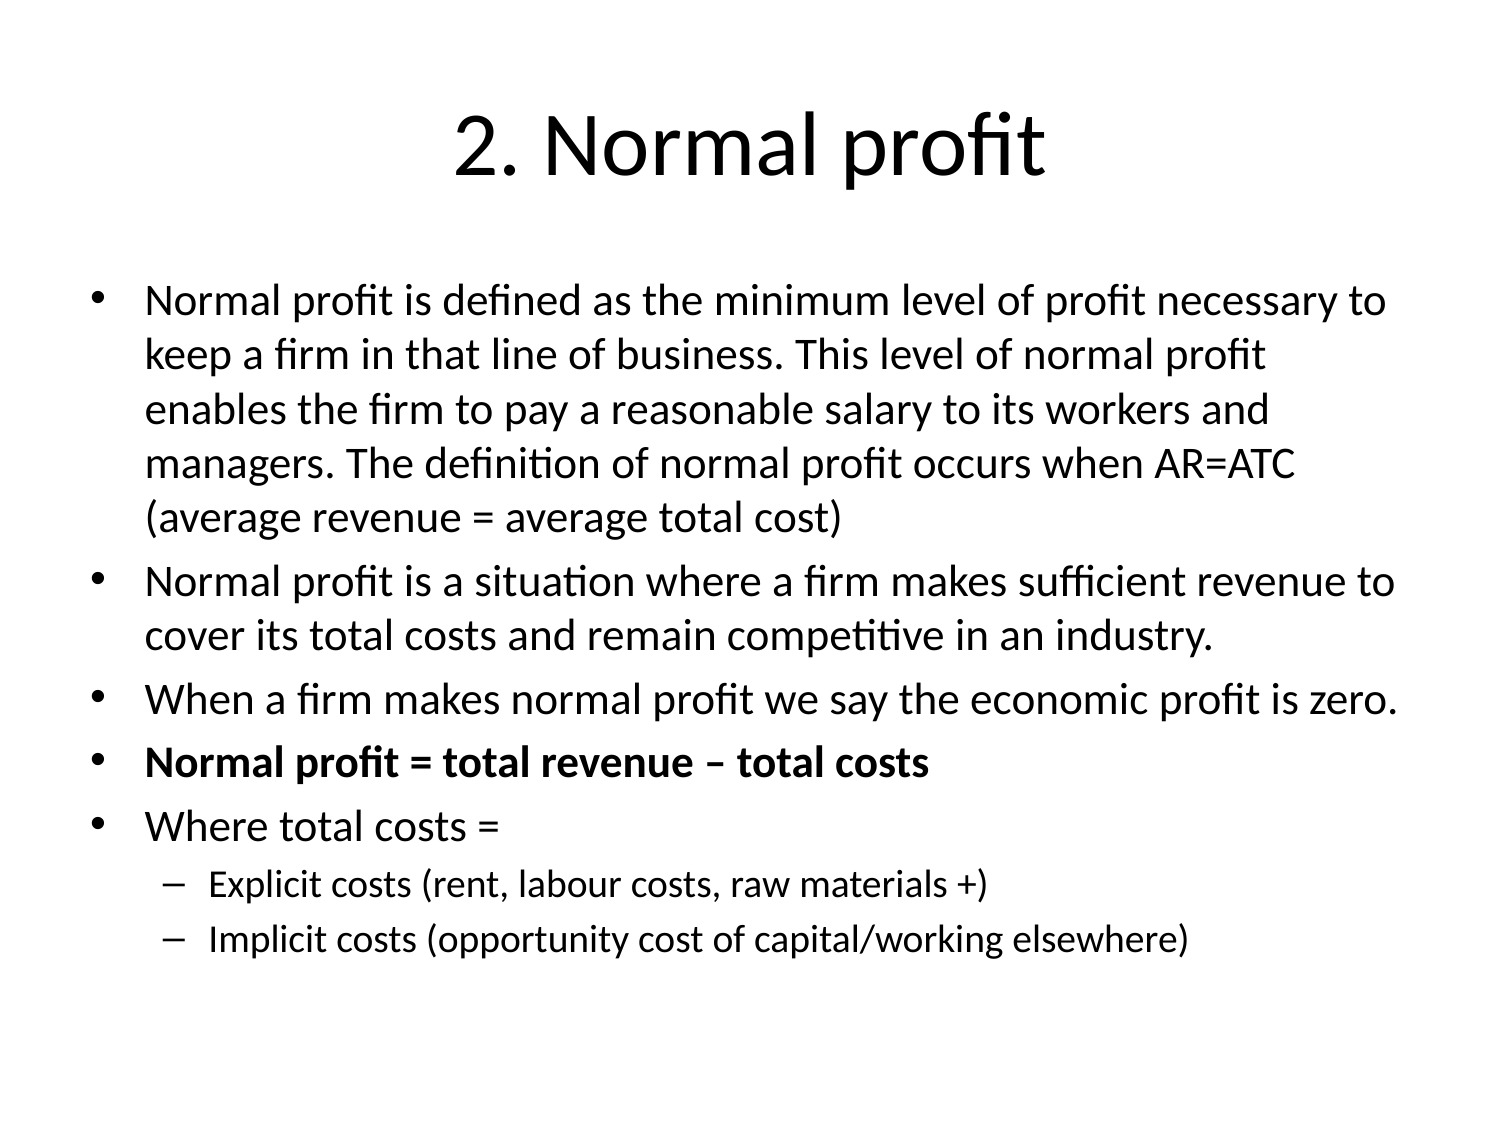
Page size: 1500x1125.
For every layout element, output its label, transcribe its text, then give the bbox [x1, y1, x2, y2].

title 2. Normal profit [75, 45, 1425, 233]
list Normal profit is defined as the minimum level of profit necessary to keep a firm in that line of business. This level of normal profit enables the firm to pay a reasonable salary to its workers and managers. The definition of normal profit occurs when AR=ATC (average revenue = average total cost) Normal profit is a situation where a firm makes sufficient revenue to cover its total costs and remain competitive in an industry. When a firm makes normal profit we say the economic profit is zero. Normal profit = total revenue – total costs Where total costs = Explicit costs (rent, labour costs, raw materials +) Implicit costs (opportunity cost of capital/working elsewhere) [75, 262, 1425, 1005]
